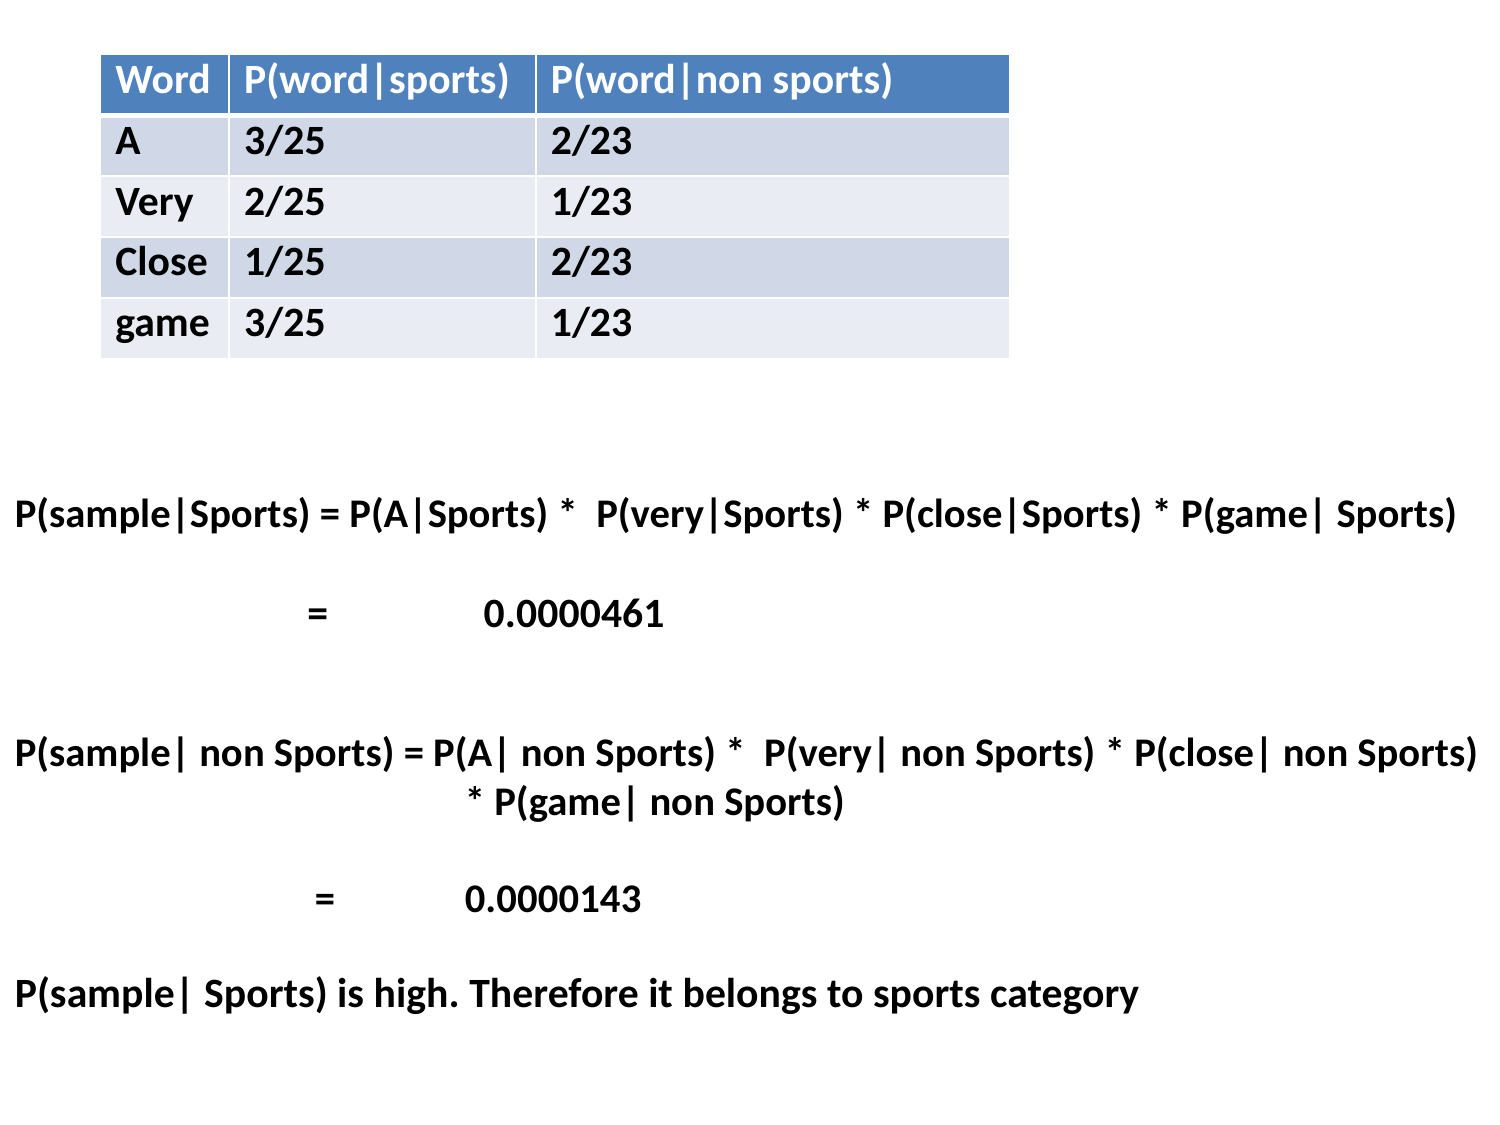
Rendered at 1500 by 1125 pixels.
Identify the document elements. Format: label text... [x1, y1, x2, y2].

table_cell 1/25 [230, 238, 535, 297]
table_cell A [101, 118, 228, 175]
text_box P(sample|Sports) = P(A|Sports) * P(very|Sports) * P(close|Sports) * P(game| Sports) = 0.0000461 P(sample| non Sports) = P(A| non Sports) * P(very| non Sports) * P(close| non Sports) * P(game| non Sports) = 0.0000143 P(sample| Sports) is high. Therefore it belongs to sports category [0, 479, 1500, 1024]
table_cell 1/23 [537, 177, 1009, 236]
table_cell game [101, 299, 228, 358]
table_cell Close [101, 238, 228, 297]
table_cell 2/23 [537, 238, 1009, 297]
table_header P(word|sports) [230, 55, 535, 113]
table_cell 2/23 [537, 118, 1009, 175]
table_cell Very [101, 177, 228, 236]
table_cell 3/25 [230, 118, 535, 175]
table_cell 3/25 [230, 299, 535, 358]
table_cell 2/25 [230, 177, 535, 236]
table_header P(word|non sports) [537, 55, 1009, 113]
table_header Word [101, 55, 228, 113]
table_cell 1/23 [537, 299, 1009, 358]
